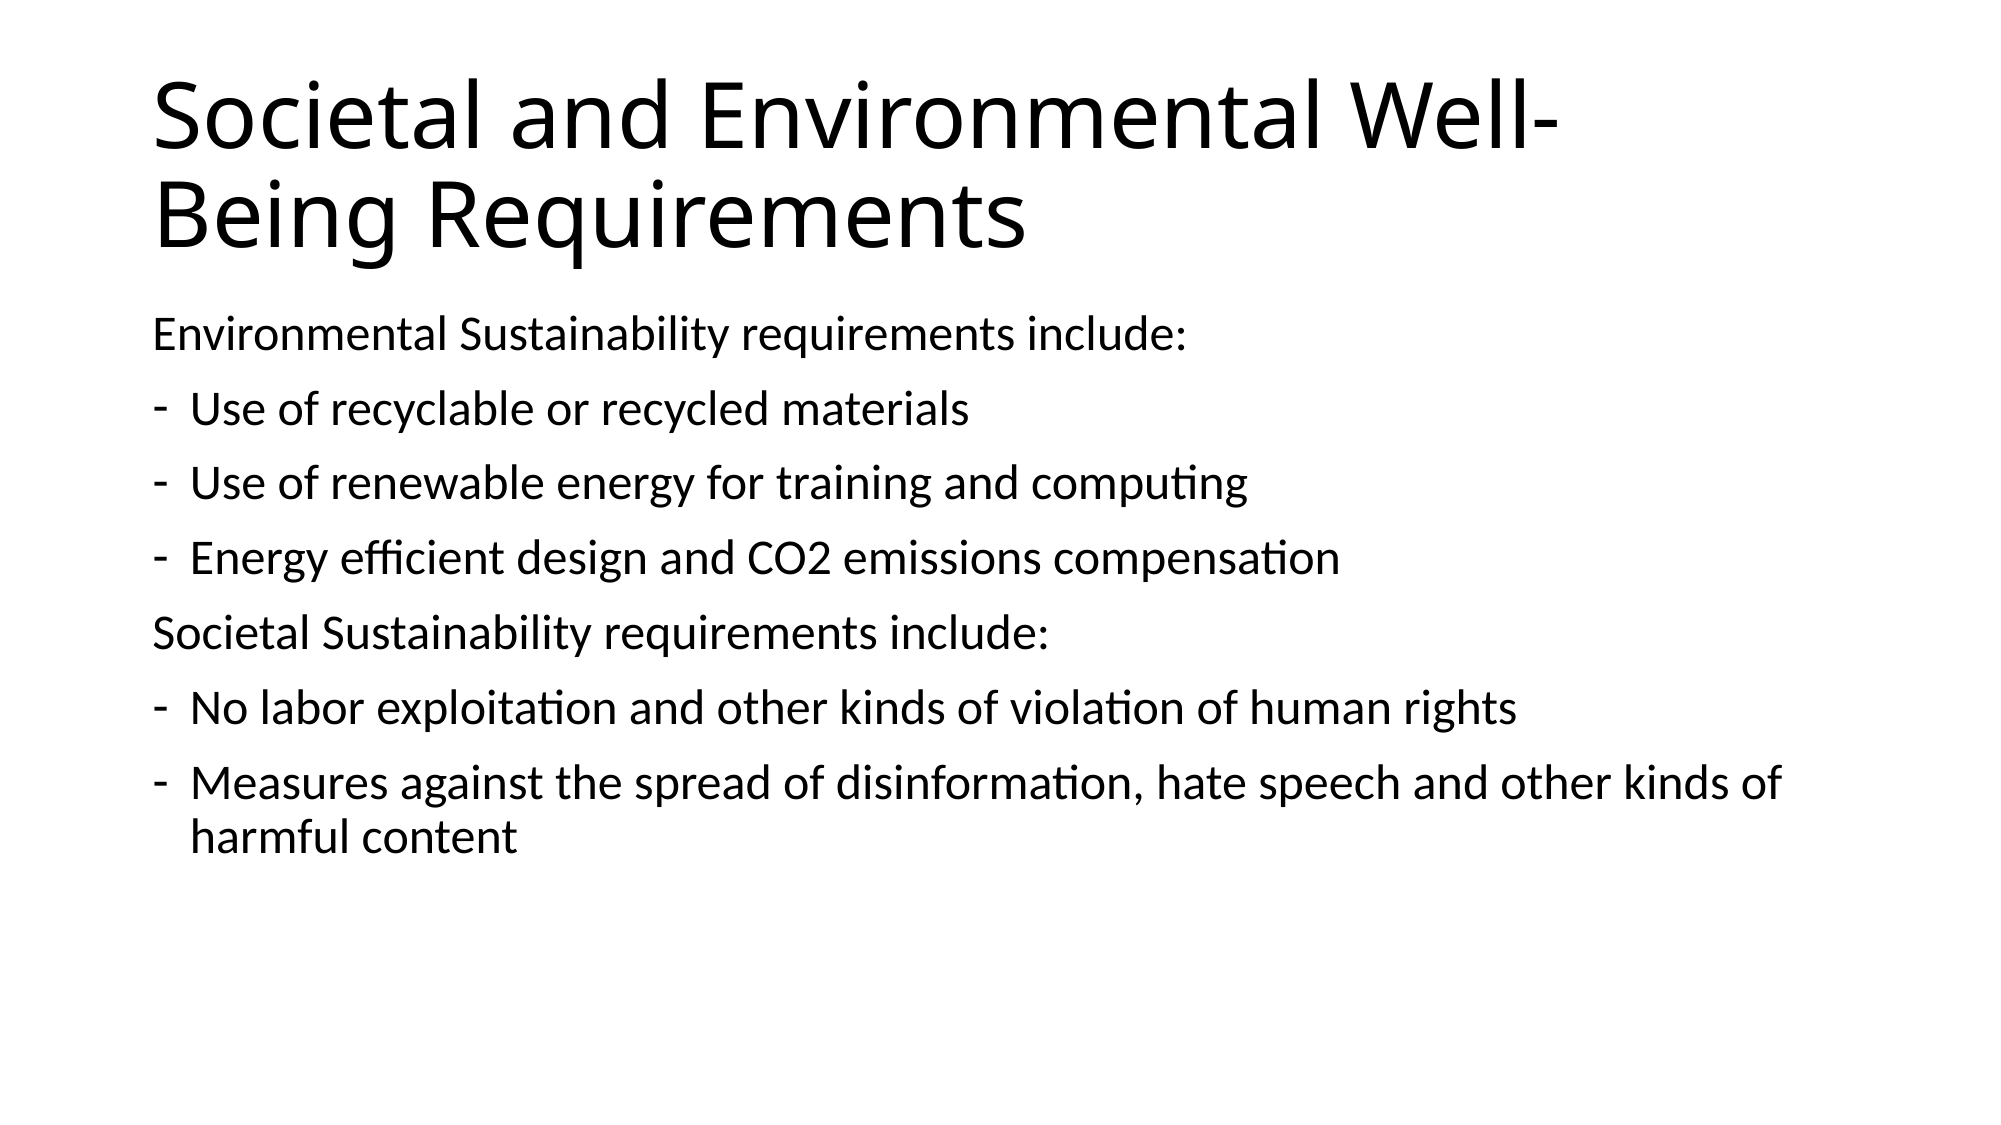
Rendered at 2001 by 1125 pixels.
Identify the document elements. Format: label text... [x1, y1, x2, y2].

title Societal and Environmental Well-Being Requirements [137, 59, 1819, 278]
list Environmental Sustainability requirements include: Use of recyclable or recycled materials Use of renewable energy for training and computing Energy efficient design and CO2 emissions compensation Societal Sustainability requirements include: No labor exploitation and other kinds of violation of human rights Measures against the spread of disinformation, hate speech and other kinds of harmful content [137, 299, 1863, 1014]
